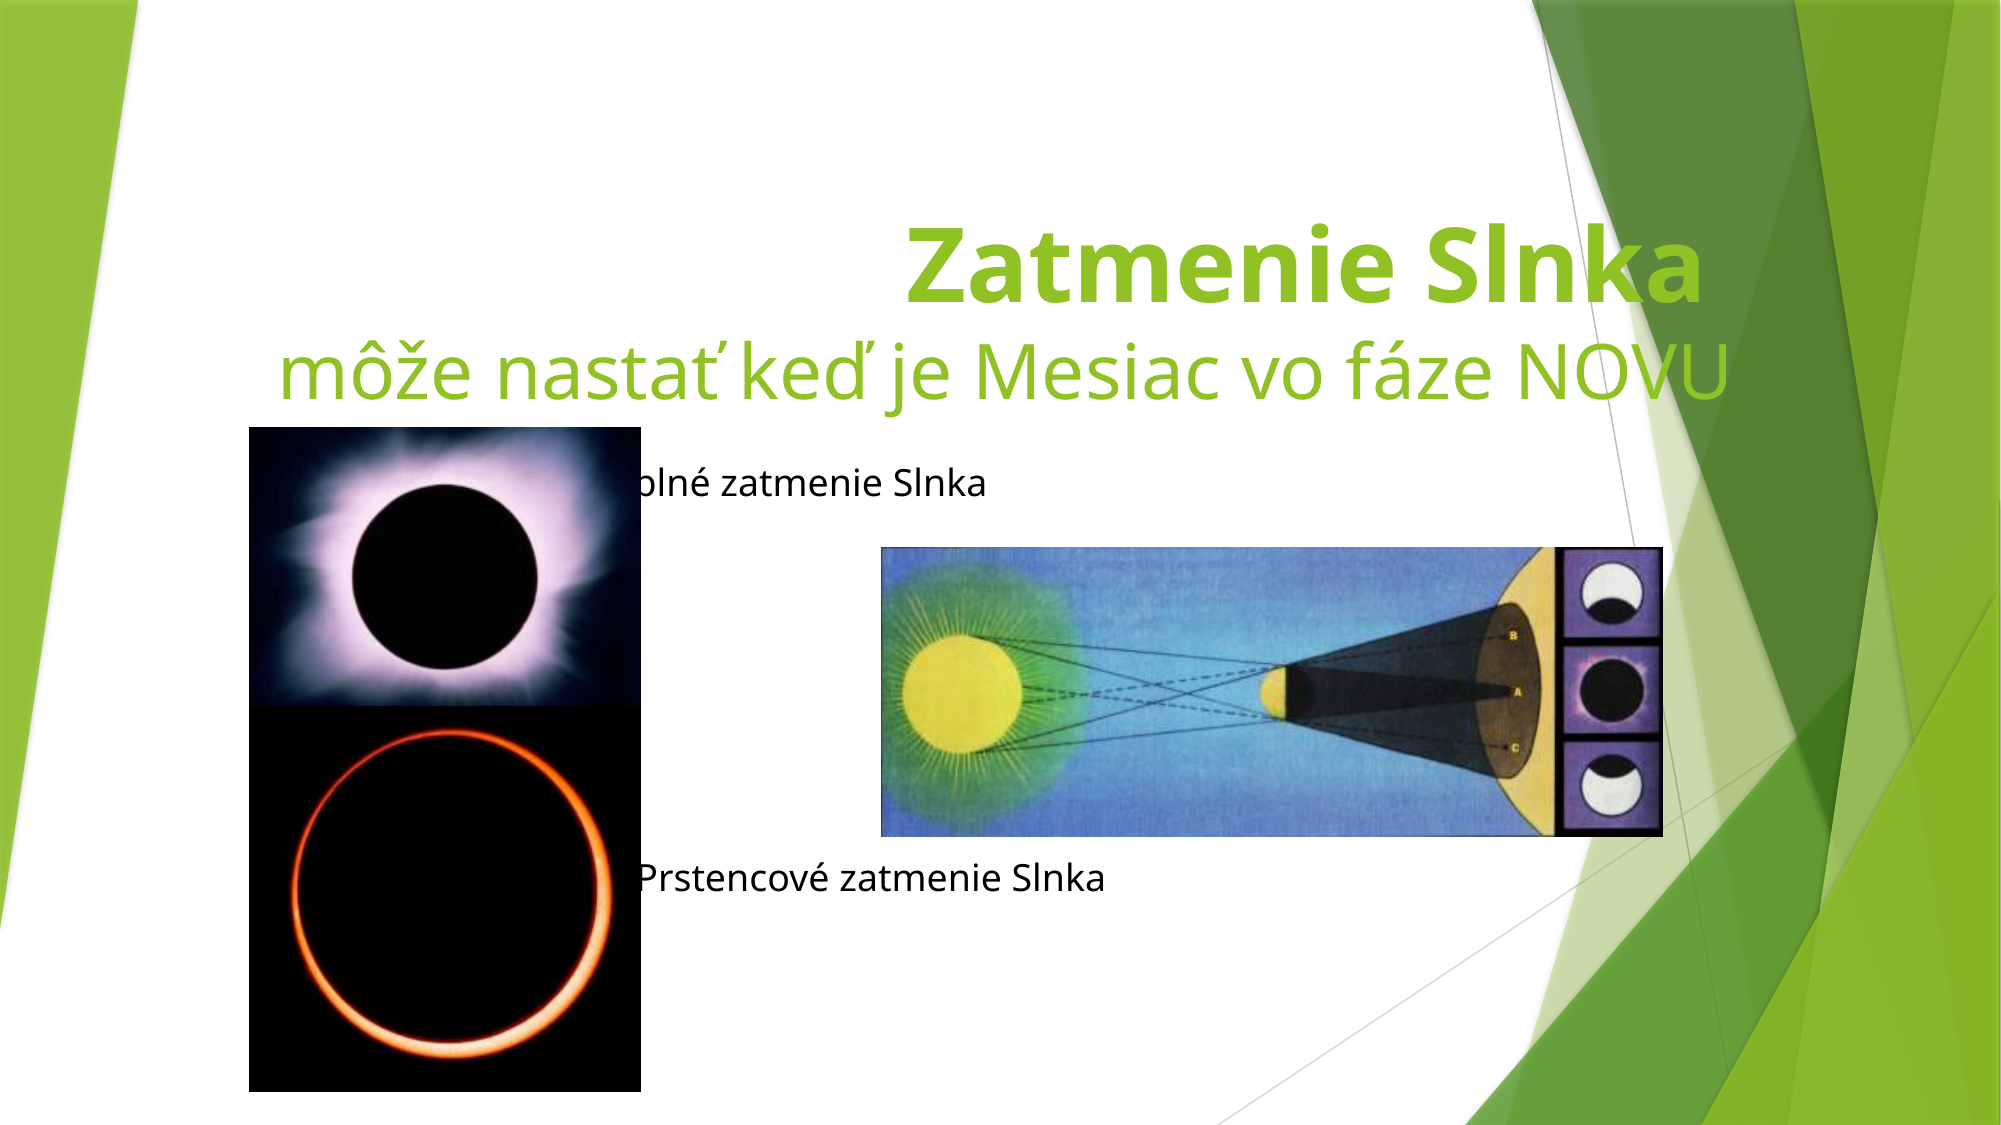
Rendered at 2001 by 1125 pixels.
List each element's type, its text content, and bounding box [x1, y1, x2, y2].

subtitle Úplné zatmenie Slnka Prstencové zatmenie Slnka [644, 451, 1750, 1092]
title Zatmenie Slnka môže nastať keď je Mesiac vo fáze NOVU [249, 184, 1750, 423]
picture [249, 426, 642, 1092]
picture [880, 546, 1664, 837]
